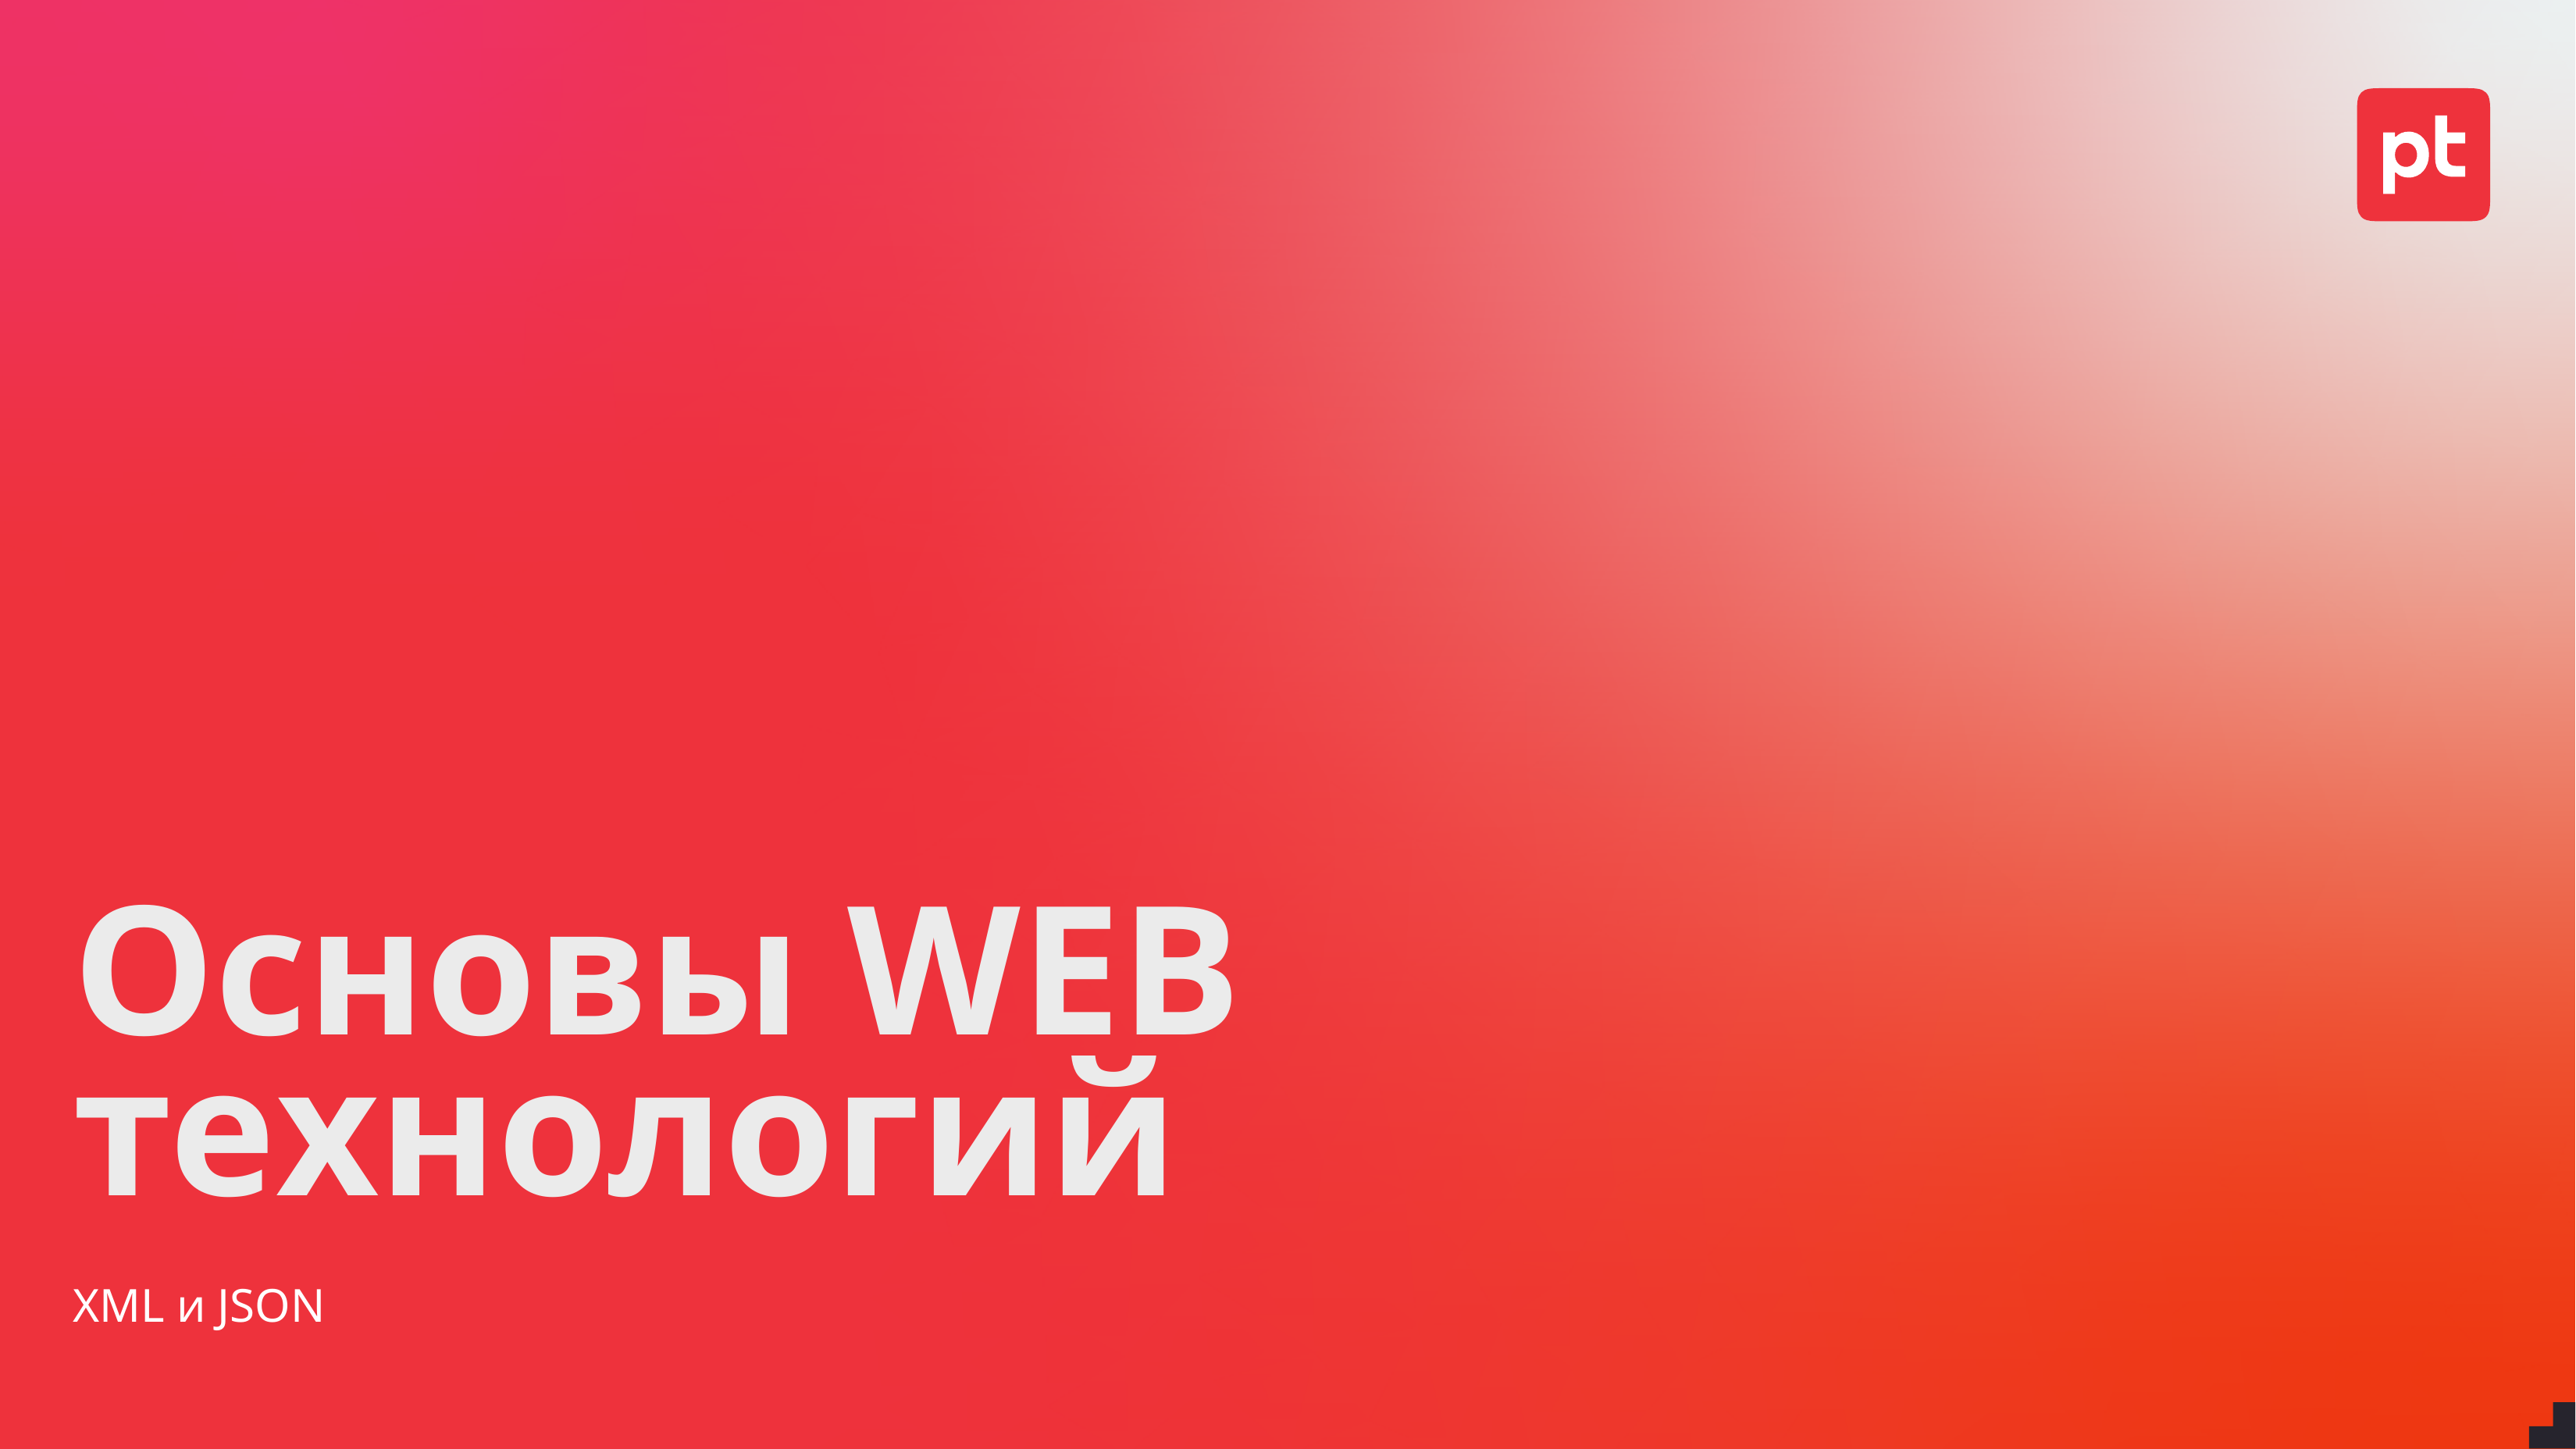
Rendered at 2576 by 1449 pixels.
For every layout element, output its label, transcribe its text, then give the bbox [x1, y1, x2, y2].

list Основы WEB технологий [61, 899, 2009, 1249]
picture [0, 0, 2575, 1449]
list XML и JSON [61, 1276, 1511, 1356]
